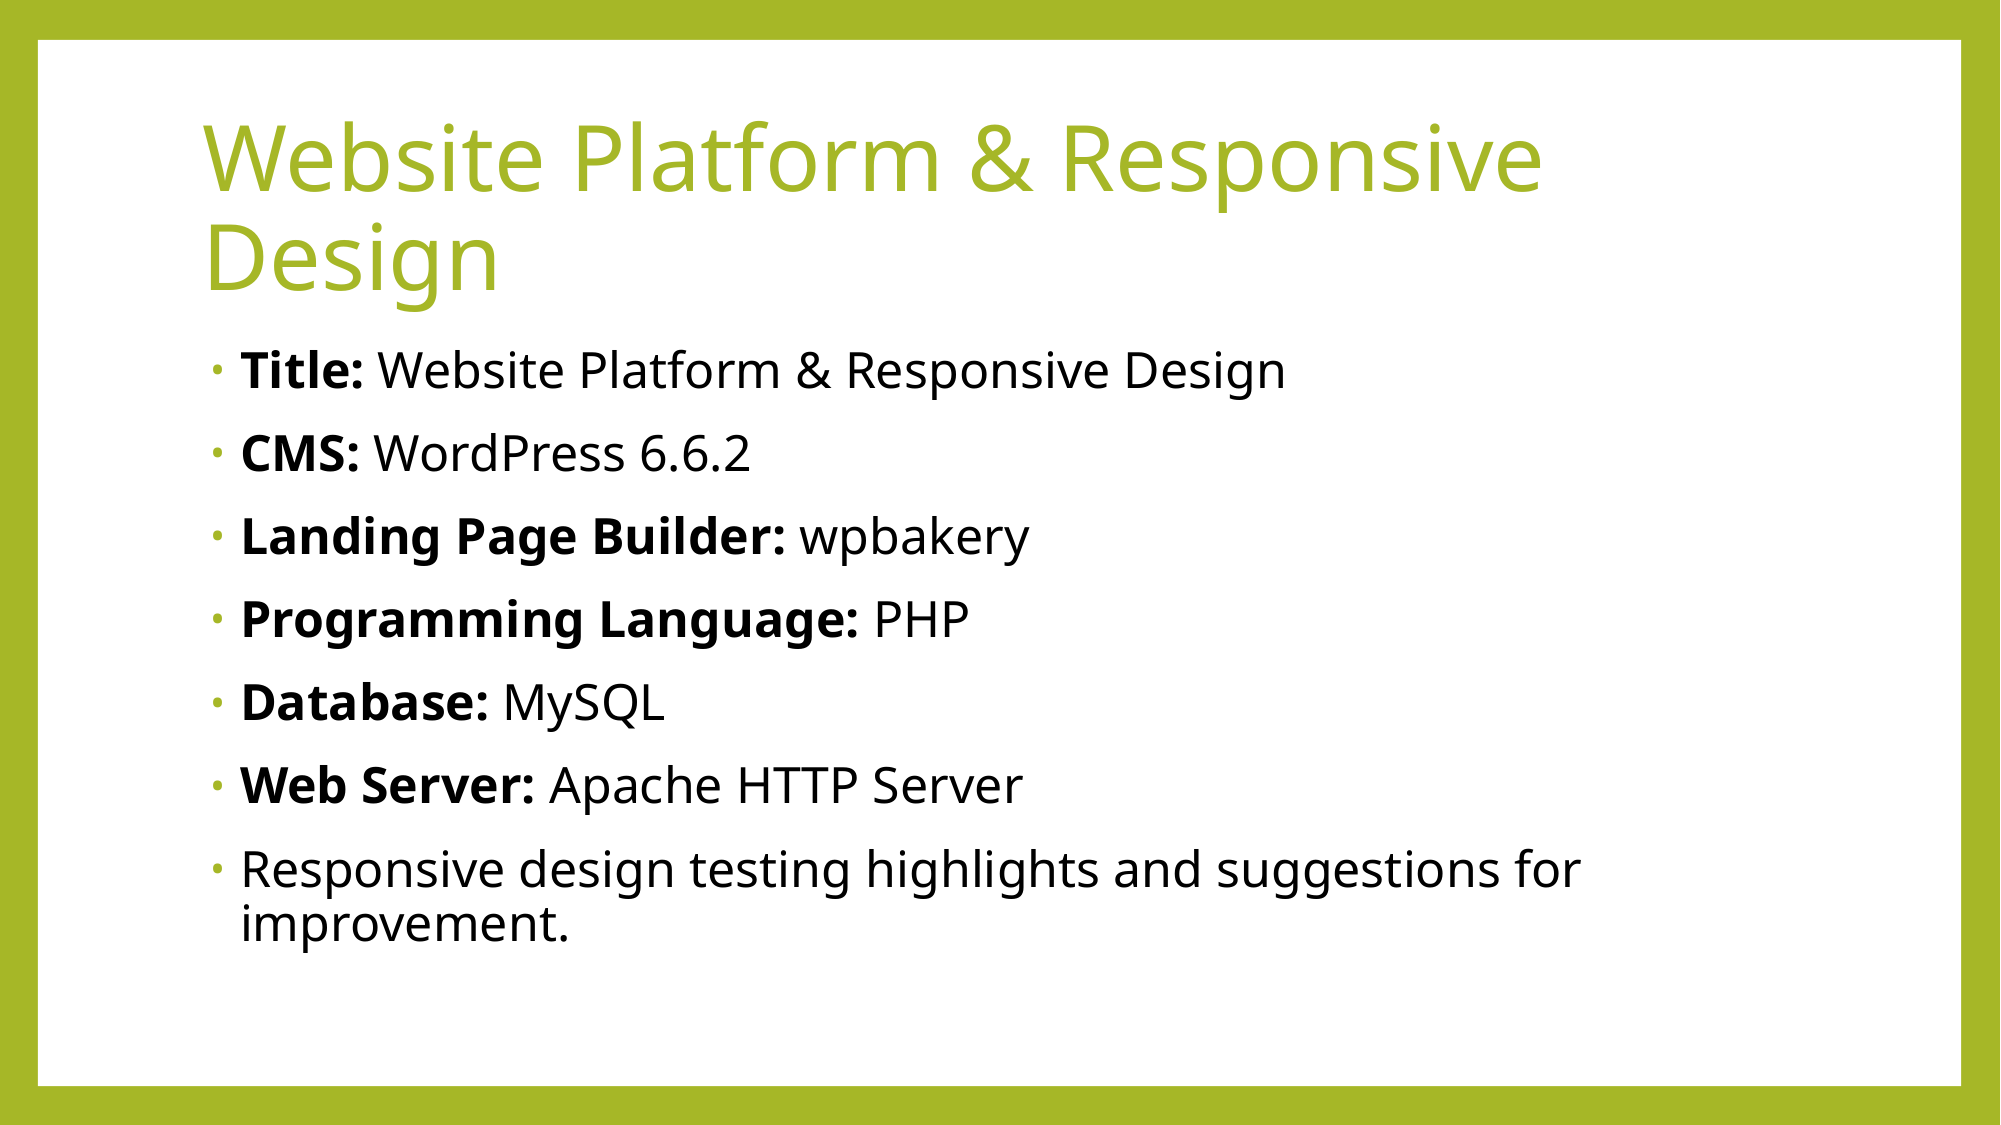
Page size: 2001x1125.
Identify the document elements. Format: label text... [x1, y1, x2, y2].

list Title: Website Platform & Responsive Design CMS: WordPress 6.6.2 Landing Page Builder: wpbakery Programming Language: PHP Database: MySQL Web Server: Apache HTTP Server Responsive design testing highlights and suggestions for improvement. [187, 337, 1808, 1000]
title Website Platform & Responsive Design [187, 99, 1808, 323]
